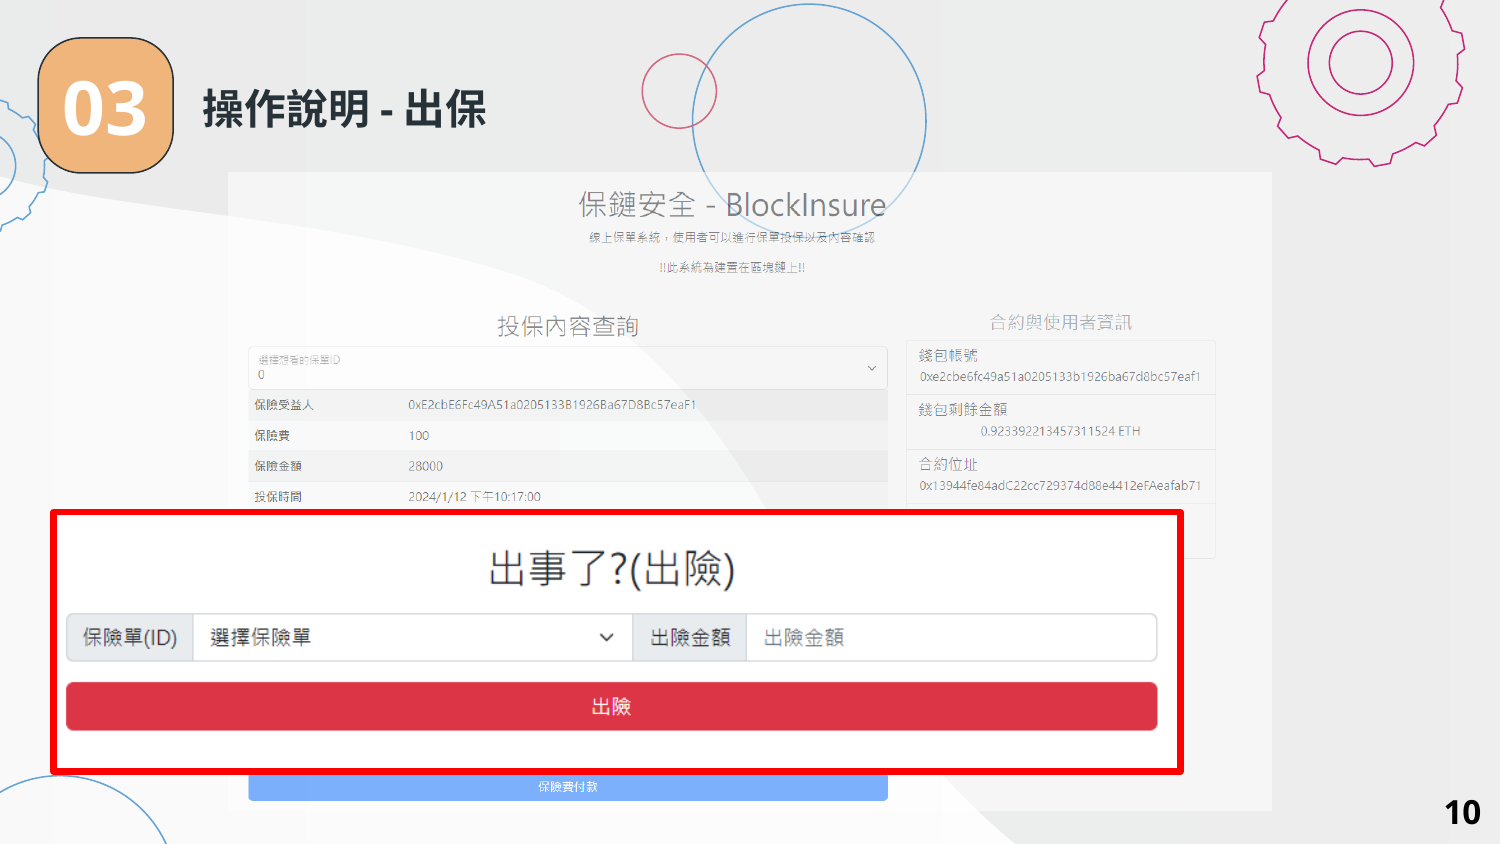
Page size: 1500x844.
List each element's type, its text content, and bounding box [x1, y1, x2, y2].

text_box 操作說明-出保 [187, 59, 541, 156]
text_box [49, 37, 162, 52]
text_box 03 [38, 52, 174, 158]
text_box 10 [1424, 783, 1500, 839]
text_box [48, 158, 163, 173]
picture [56, 172, 1272, 812]
